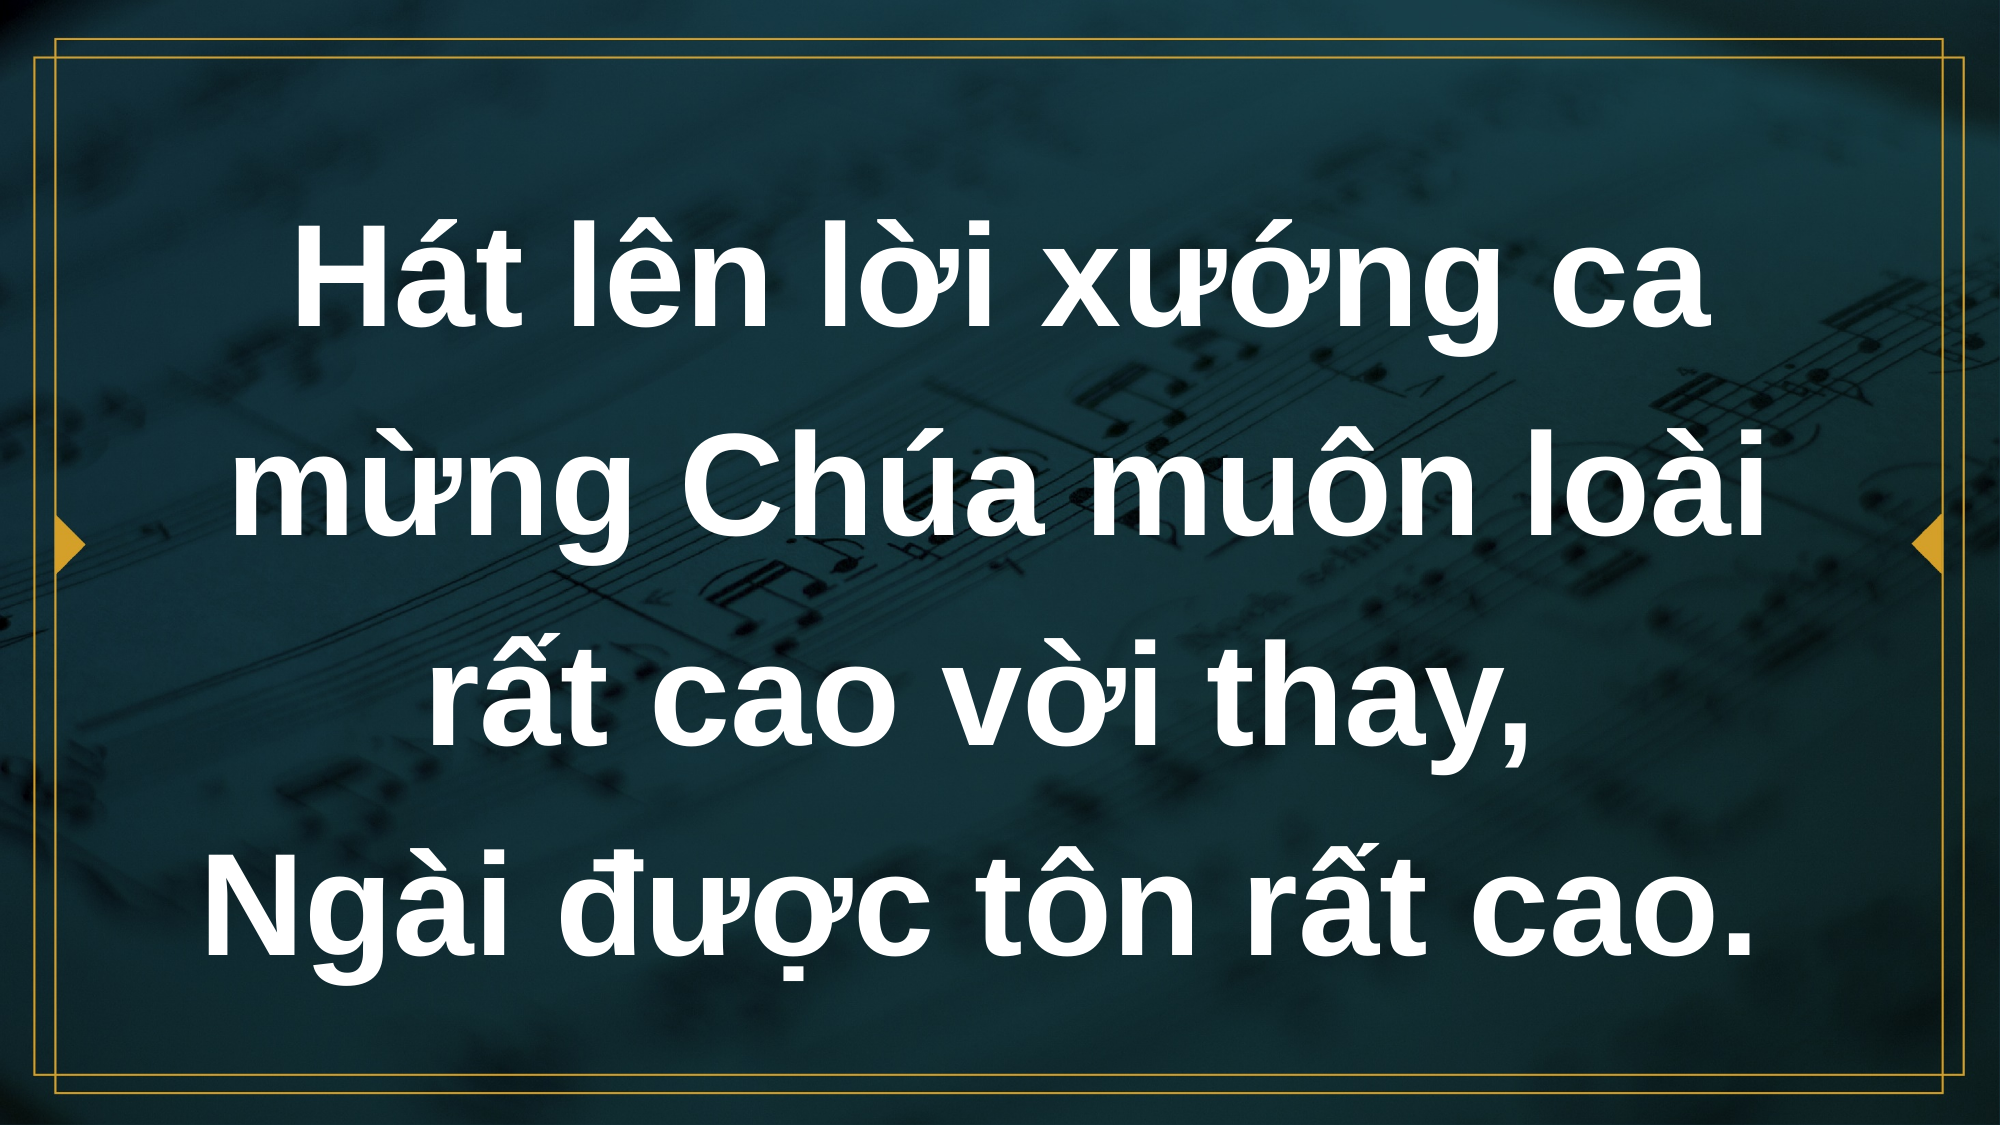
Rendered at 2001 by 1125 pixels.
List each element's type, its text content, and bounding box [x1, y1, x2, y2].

picture [0, 0, 2000, 1125]
title Hát lên lời xướng ca mừng Chúa muôn loài rất cao vời thay, Ngài được tôn rất cao. [55, 53, 1945, 1077]
